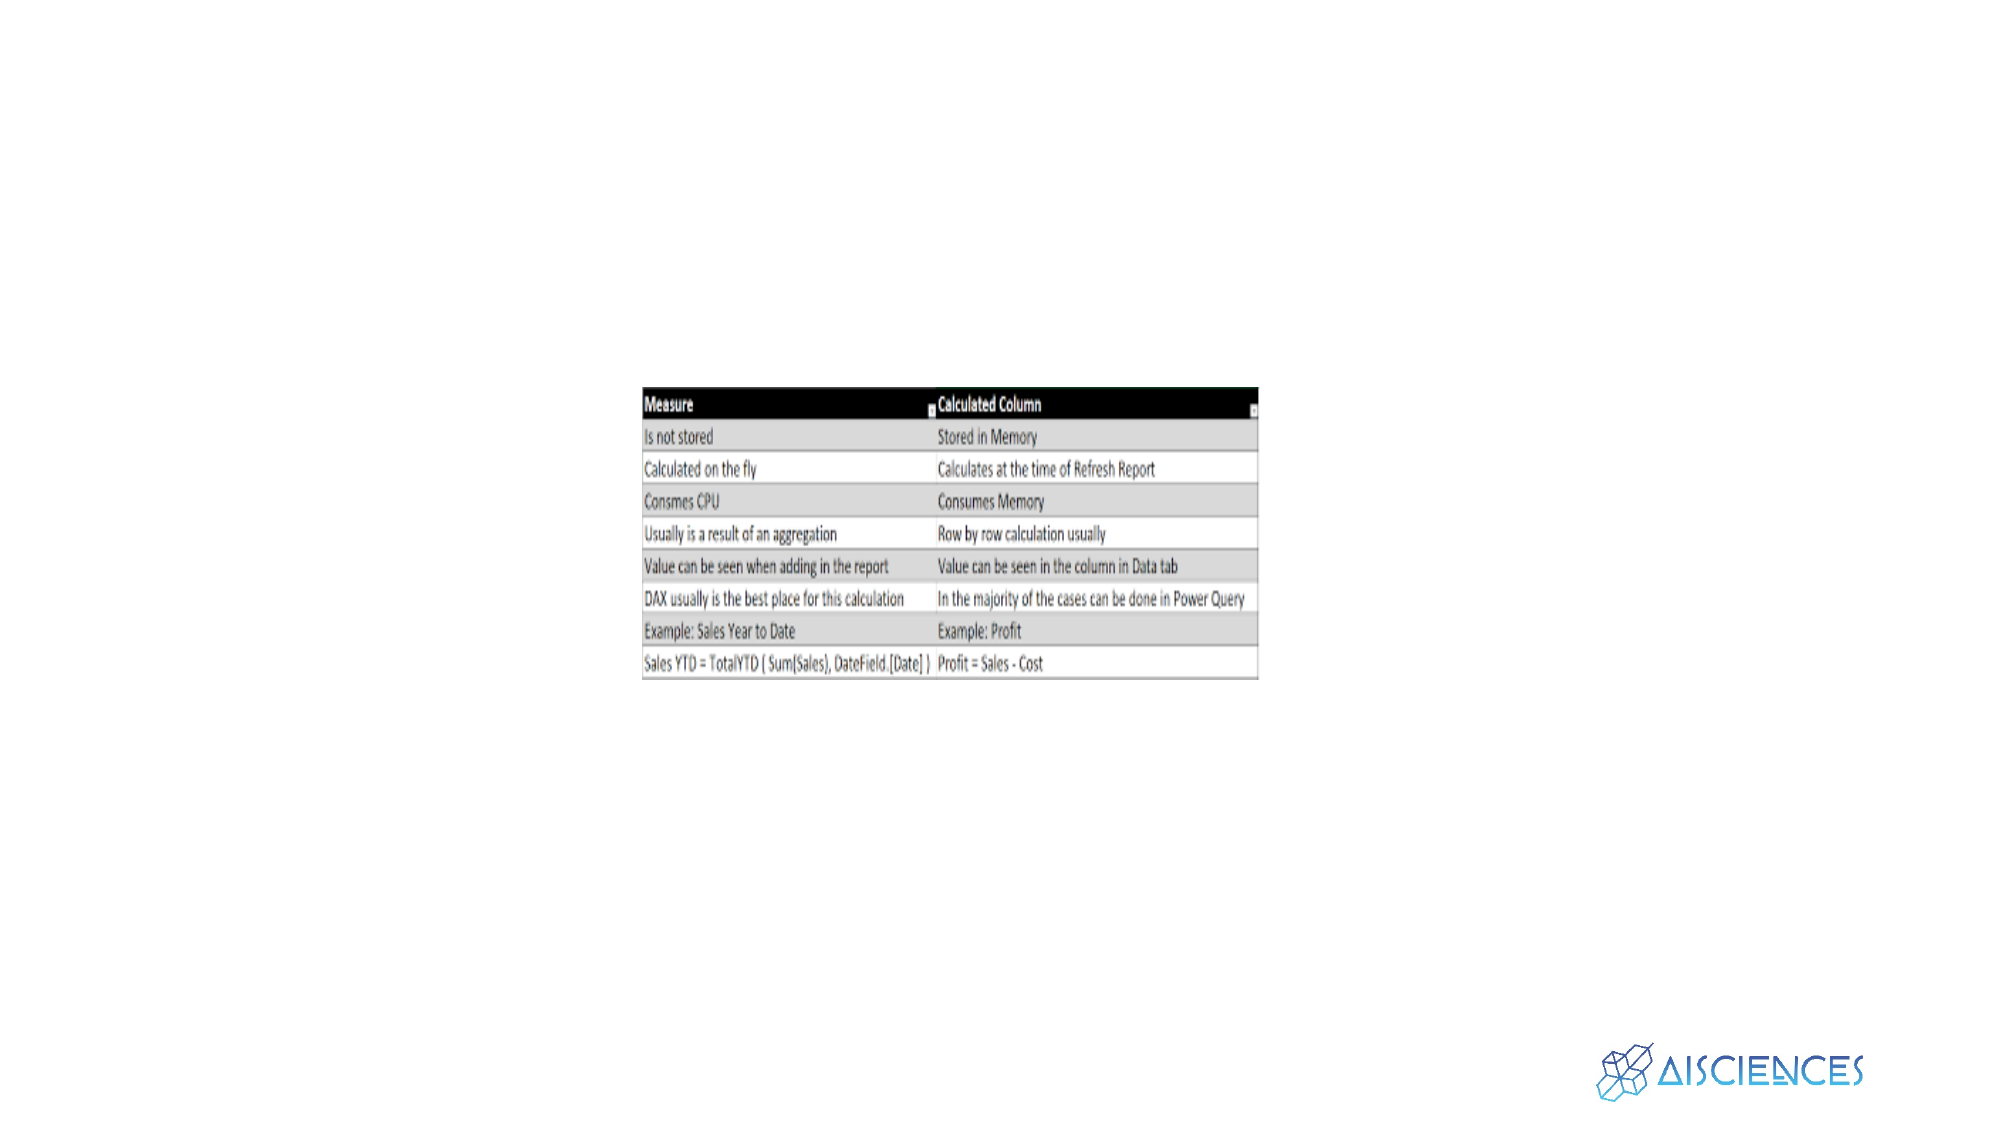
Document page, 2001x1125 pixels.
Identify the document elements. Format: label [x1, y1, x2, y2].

picture [1596, 1042, 1863, 1102]
list [642, 387, 1260, 680]
